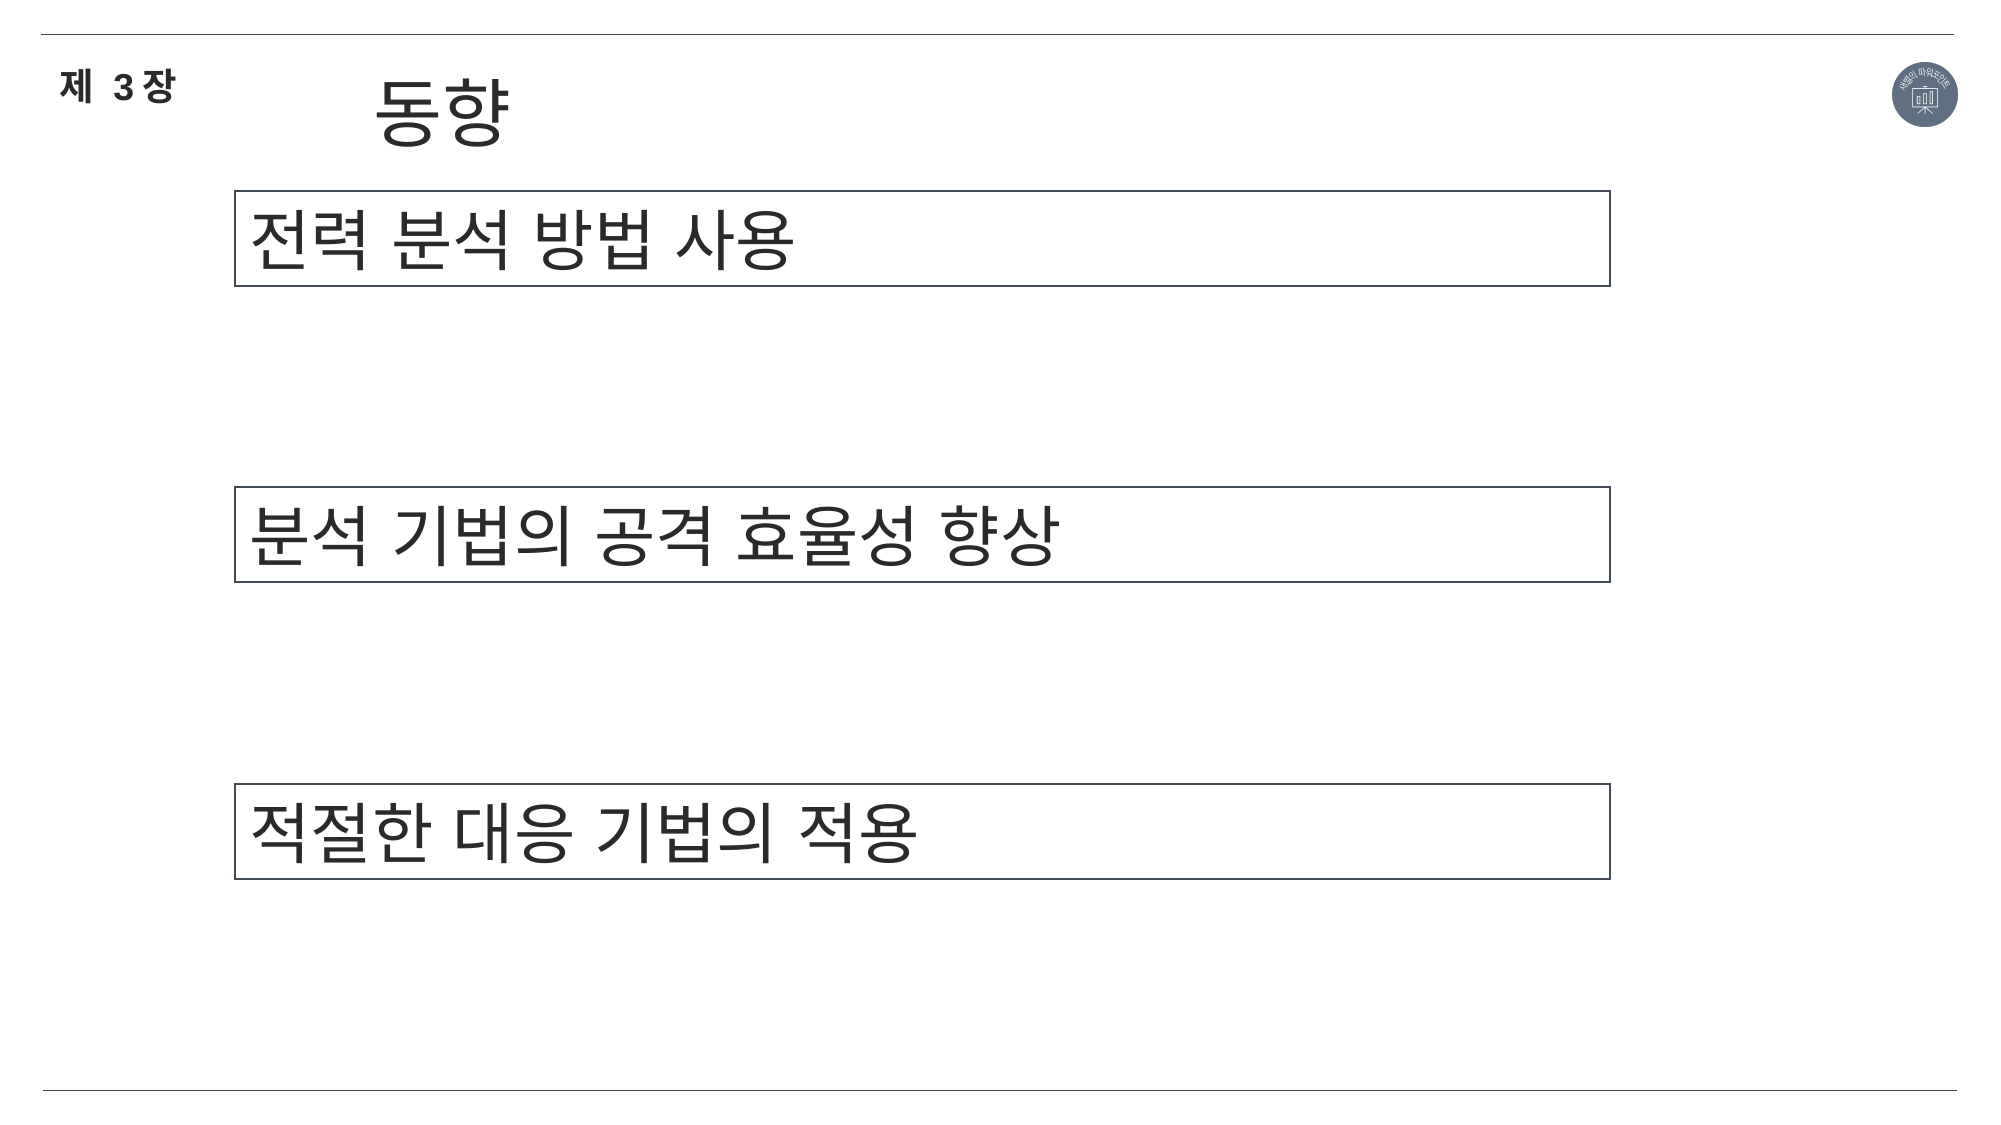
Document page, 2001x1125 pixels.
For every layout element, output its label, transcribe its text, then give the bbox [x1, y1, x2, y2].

text_box 제 3장 [44, 55, 235, 116]
text_box 분석 기법의 공격 효율성 향상 [234, 486, 1611, 583]
text_box 동향 [358, 59, 1000, 165]
text_box 적절한 대응 기법의 적용 [234, 783, 1611, 880]
picture [1892, 62, 1958, 127]
text_box 전력 분석 방법 사용 [234, 190, 1611, 287]
